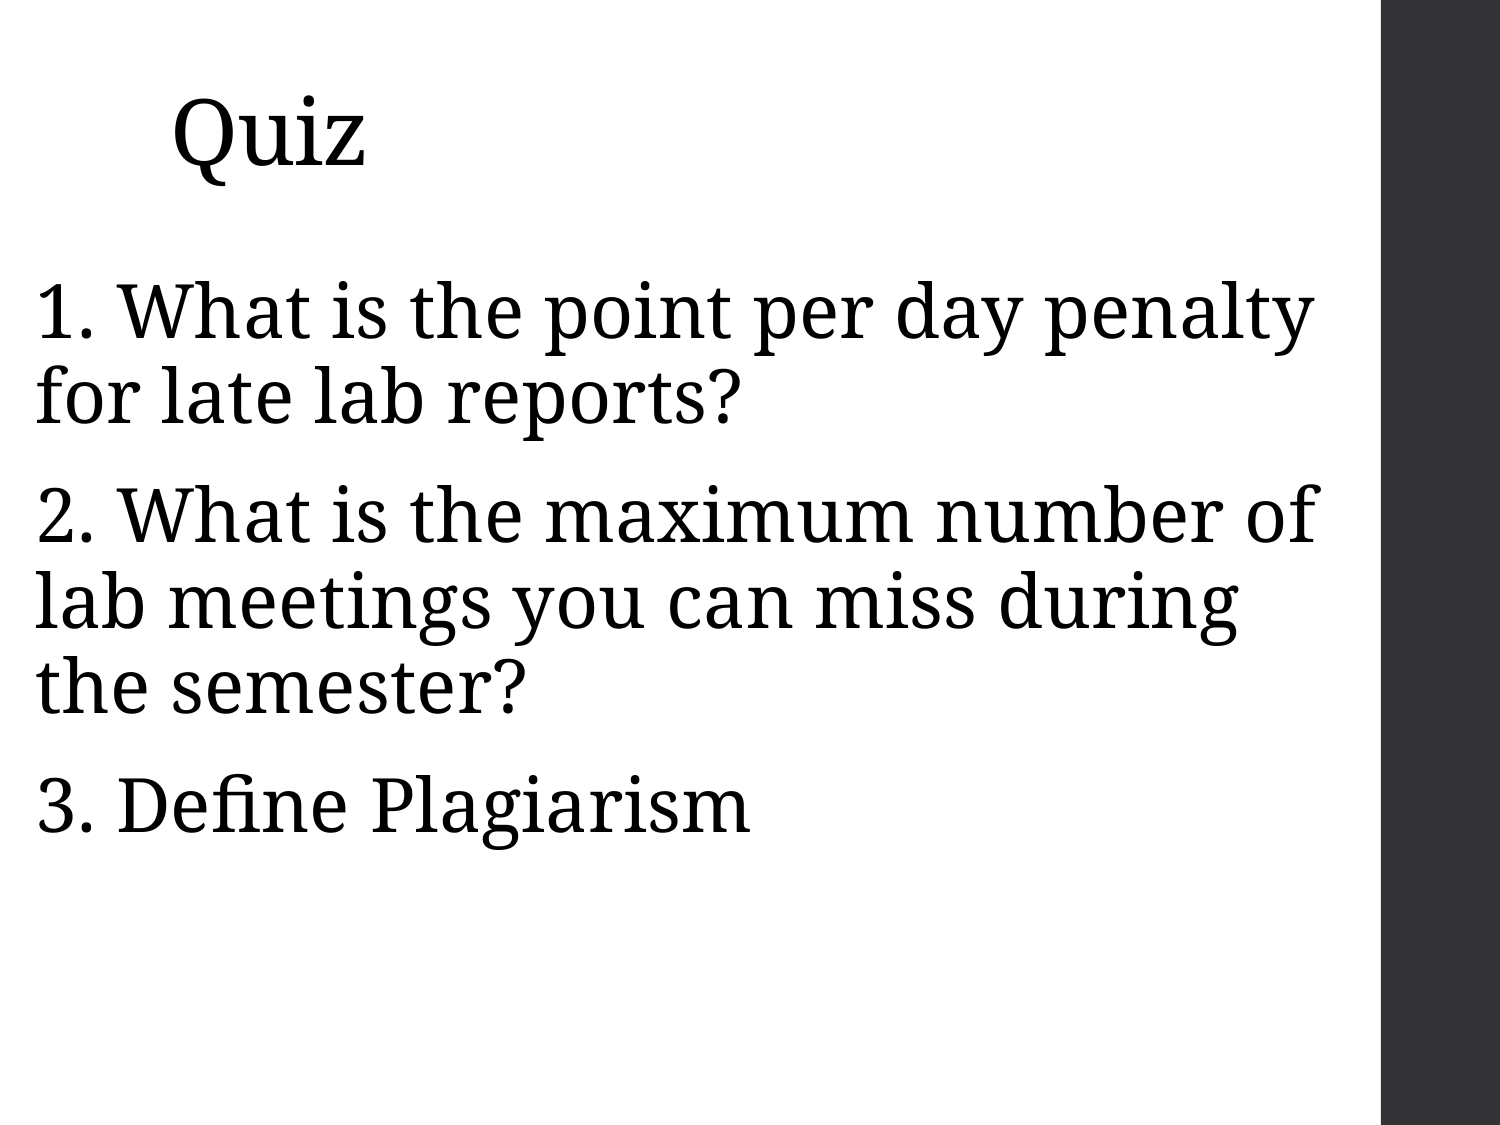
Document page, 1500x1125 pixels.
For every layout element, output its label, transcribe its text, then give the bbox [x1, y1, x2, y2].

title Quiz [155, 60, 1348, 194]
list 1. What is the point per day penalty for late lab reports? 2. What is the maximum number of lab meetings you can miss during the semester? 3. Define Plagiarism [20, 262, 1382, 1015]
